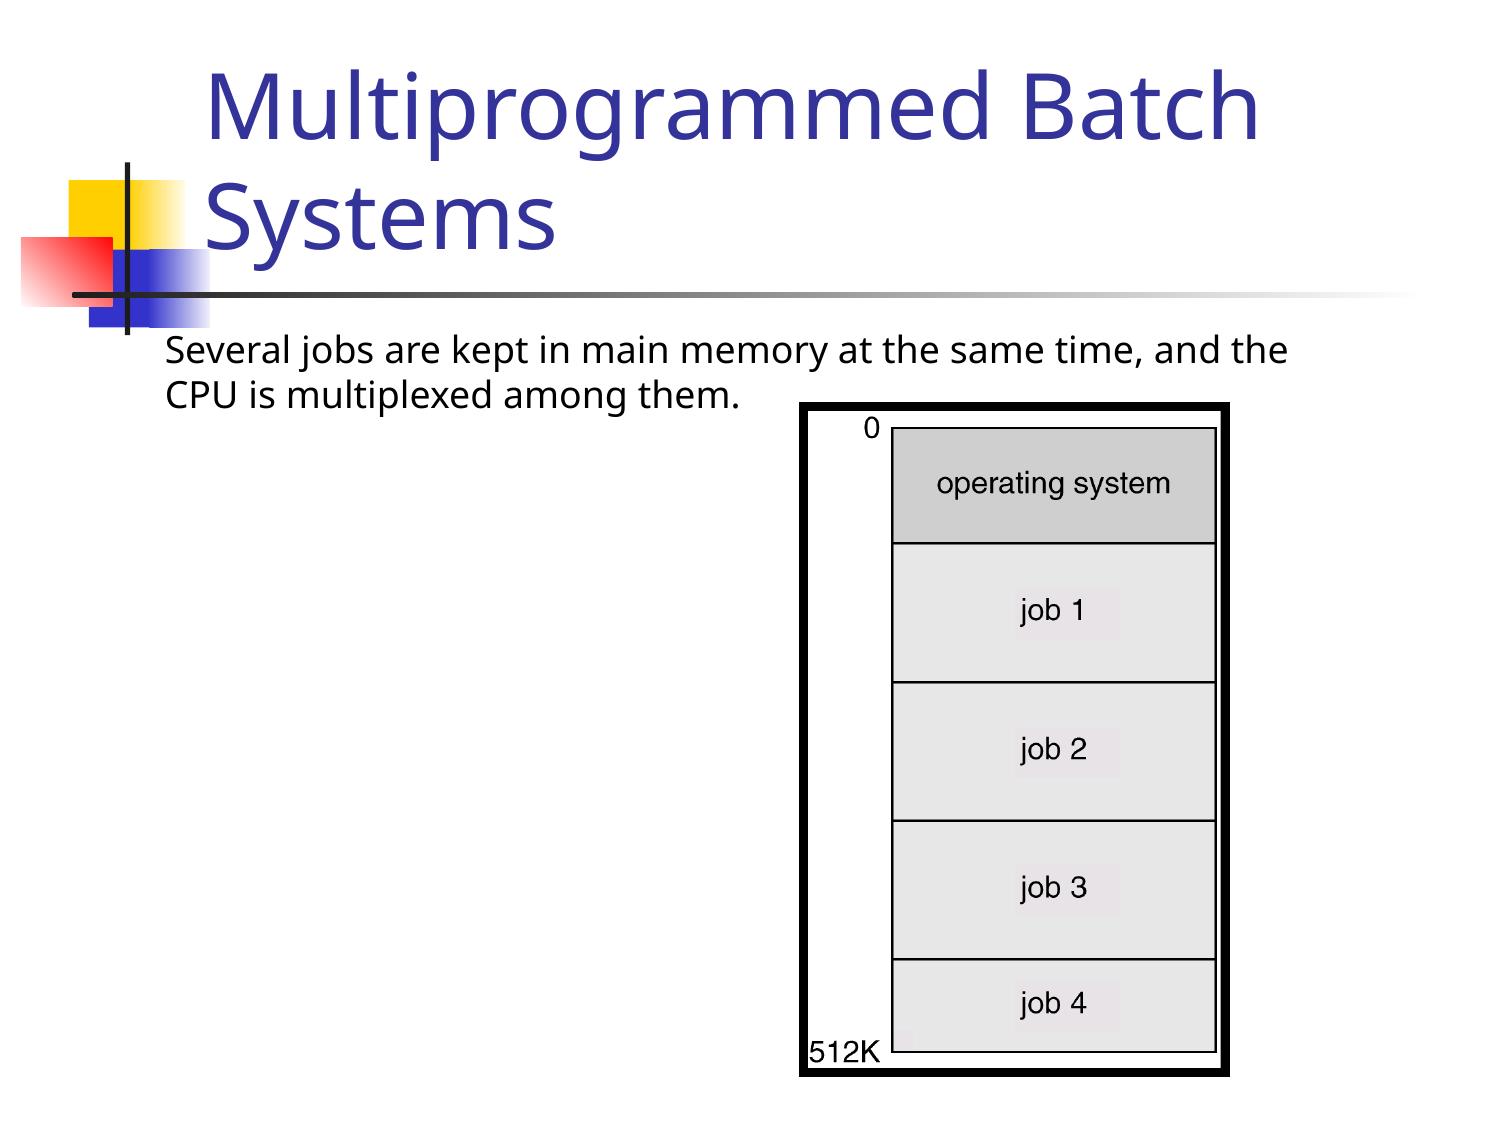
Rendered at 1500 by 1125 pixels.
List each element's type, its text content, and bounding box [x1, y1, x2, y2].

text_box Several jobs are kept in main memory at the same time, and the CPU is multiplexed among them. [149, 318, 1373, 424]
title Multiprogrammed Batch Systems [188, 35, 1468, 275]
picture [807, 411, 1221, 1068]
